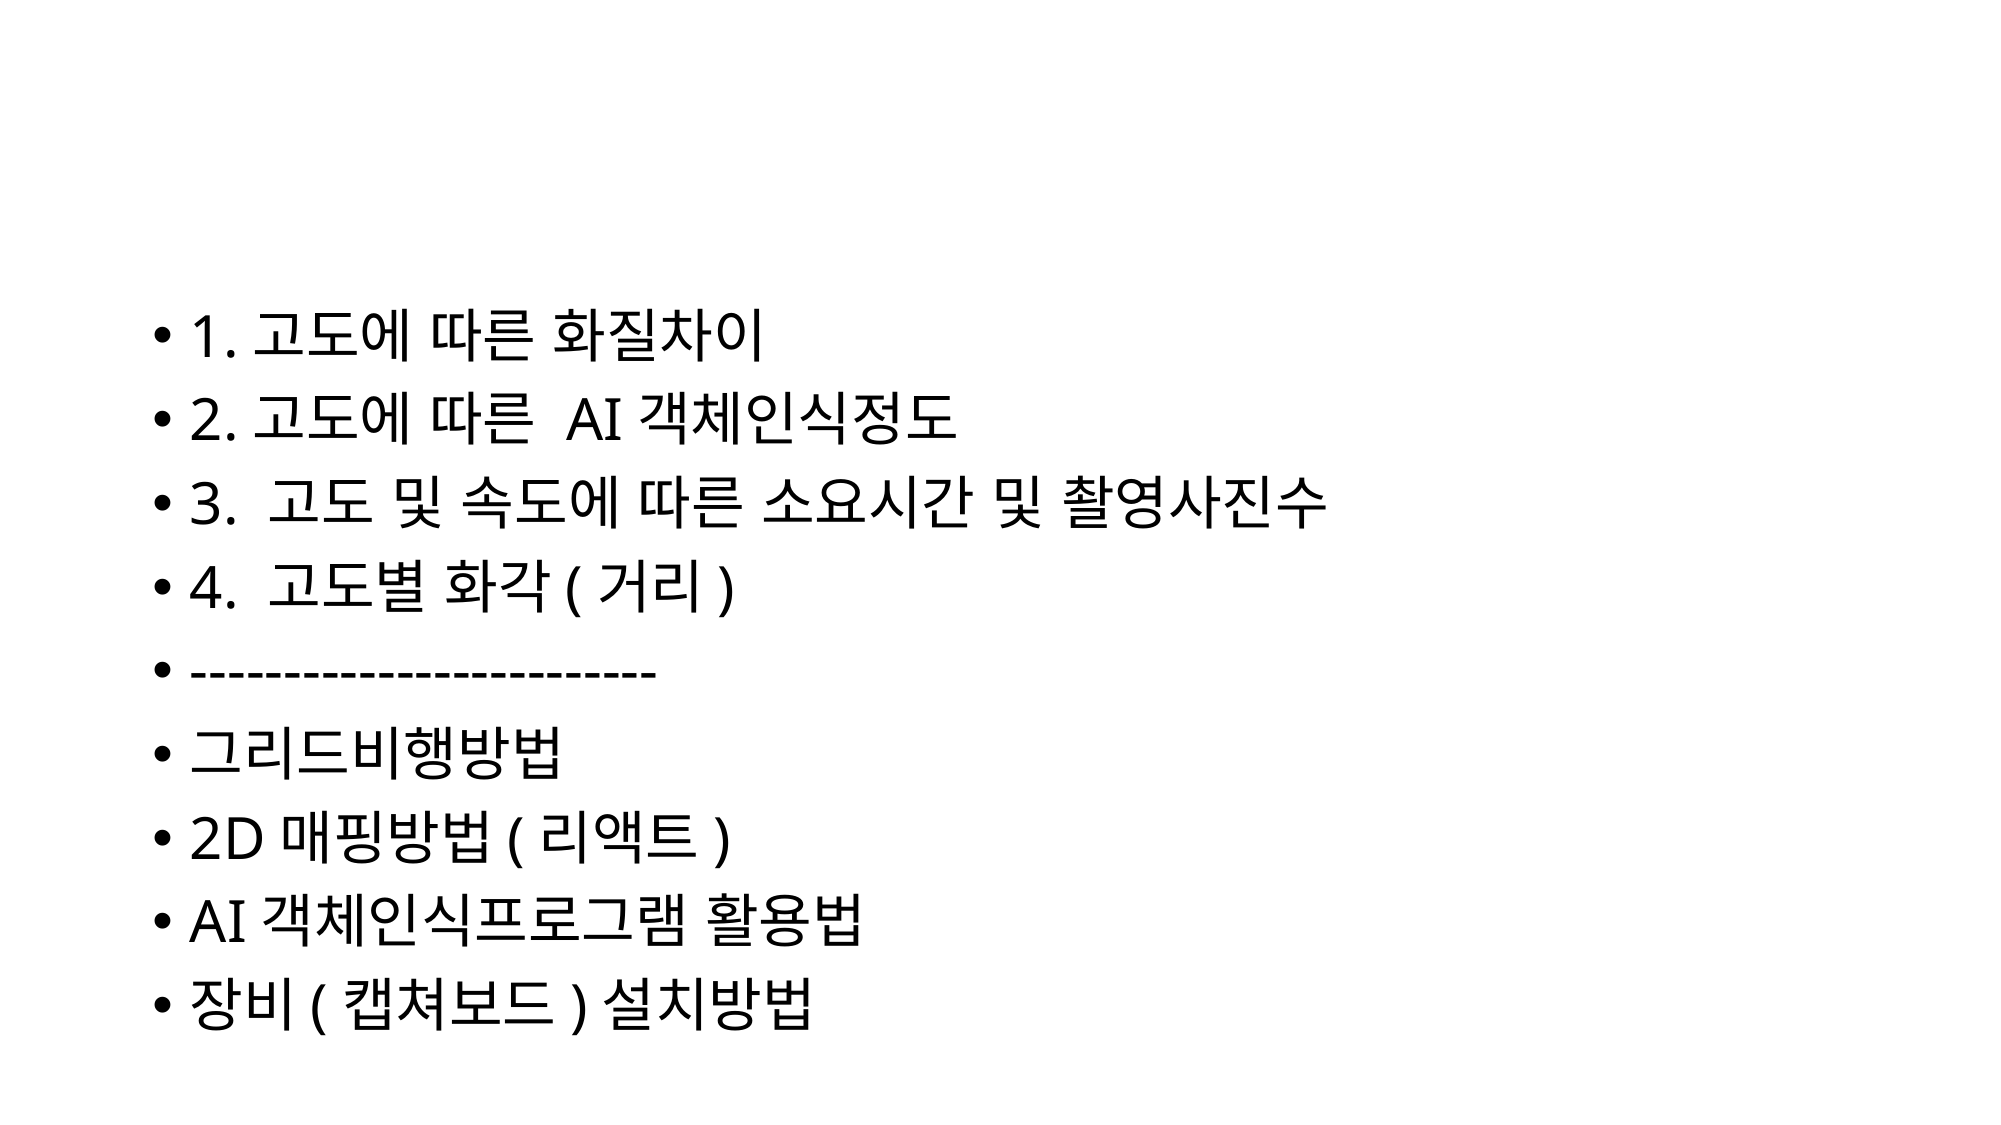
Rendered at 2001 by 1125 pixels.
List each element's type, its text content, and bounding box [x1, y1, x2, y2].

list 1.고도에 따른 화질차이 2.고도에 따른 AI객체인식정도 3. 고도 및 속도에 따른 소요시간 및 촬영사진수 4. 고도별 화각(거리) ------------------------- 그리드비행방법 2D매핑방법(리액트) AI객체인식프로그램 활용법 장비(캡쳐보드)설치방법 [137, 299, 1863, 1094]
